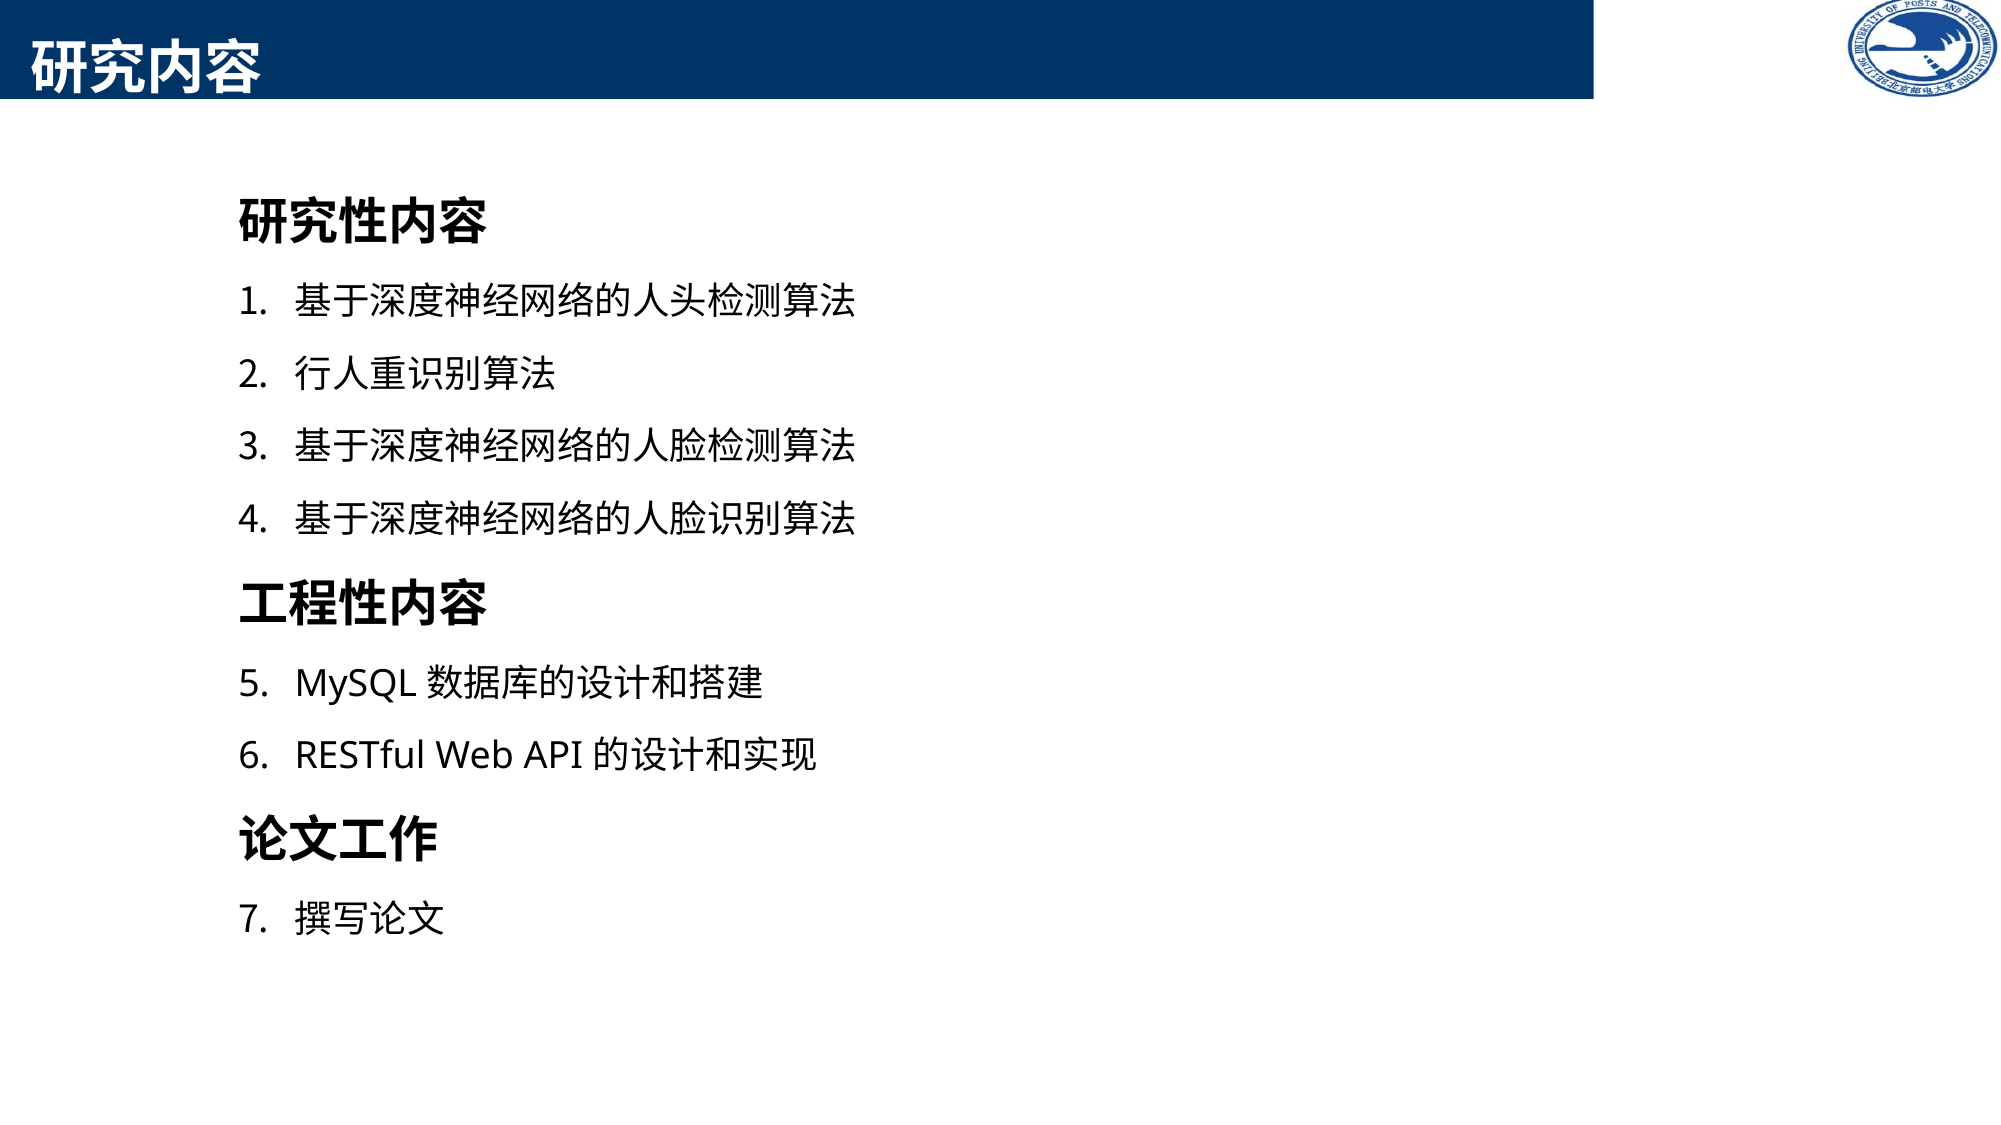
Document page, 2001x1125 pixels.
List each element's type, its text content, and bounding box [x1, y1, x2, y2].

text_box 研究性内容 基于深度神经网络的人头检测算法 行人重识别算法 基于深度神经网络的人脸检测算法 基于深度神经网络的人脸识别算法 工程性内容 MySQL数据库的设计和搭建 RESTful Web API的设计和实现 论文工作 撰写论文 [223, 167, 1777, 1020]
picture [1844, 0, 2000, 99]
text_box 研究内容 [15, 0, 279, 108]
